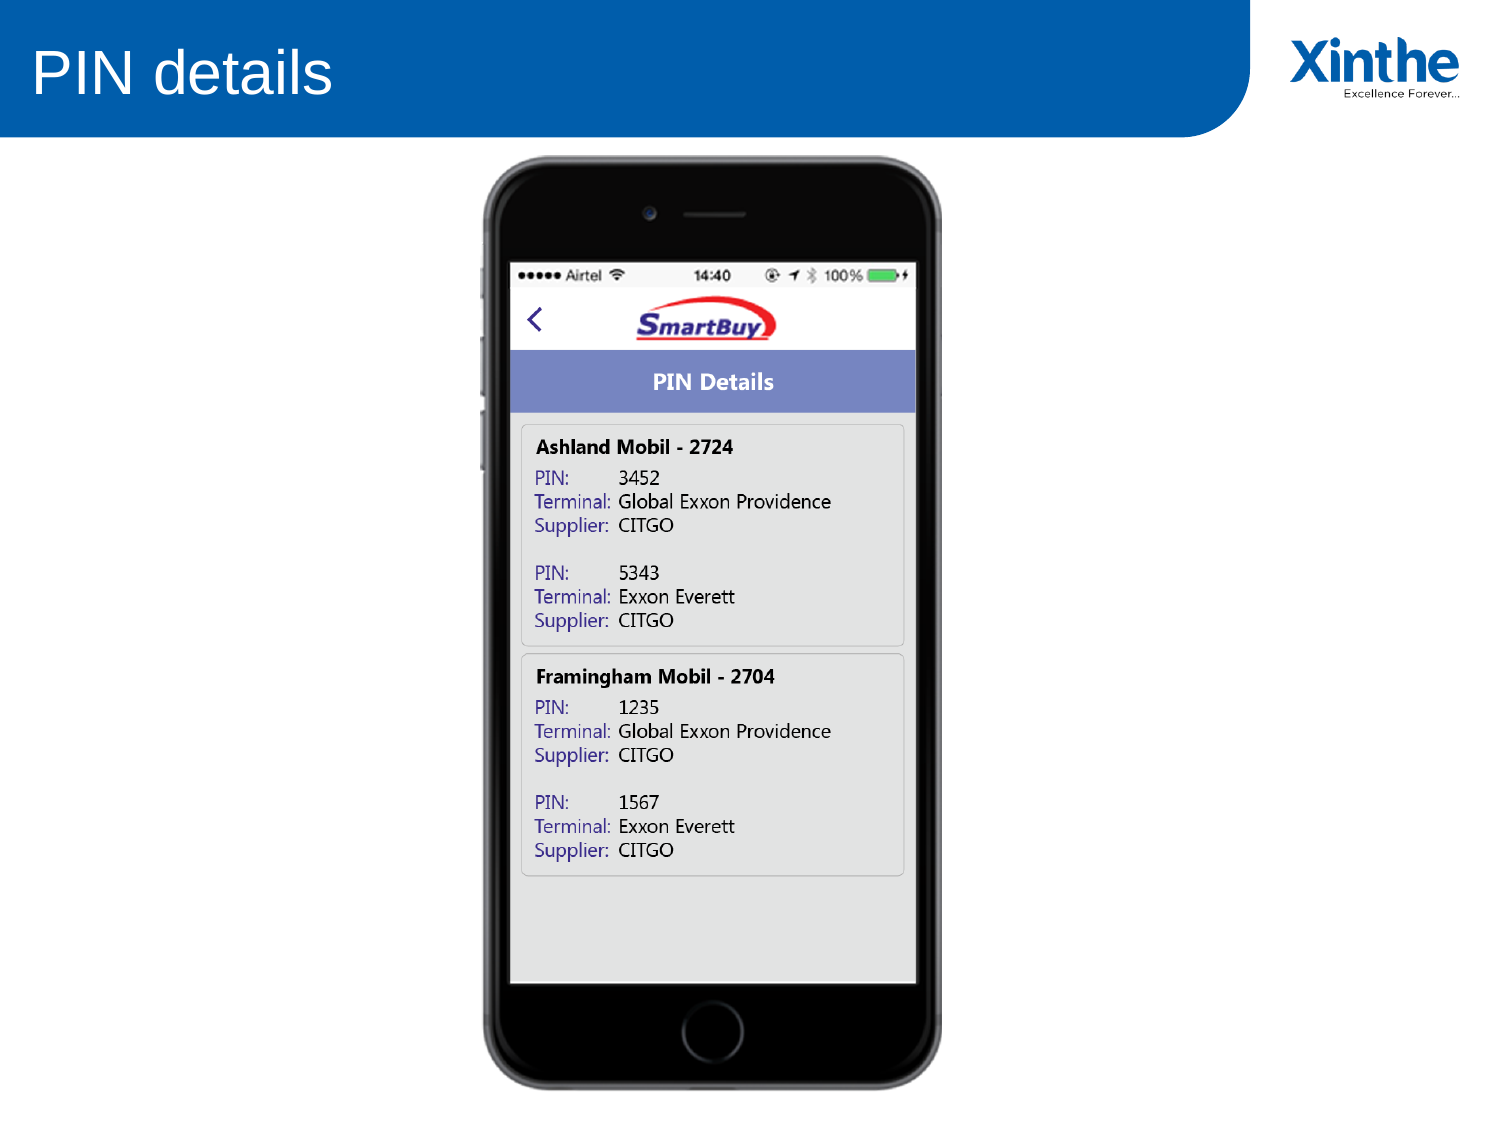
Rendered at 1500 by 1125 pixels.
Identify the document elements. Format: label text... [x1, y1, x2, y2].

picture [1417, 37, 1460, 99]
text_box PIN details [17, 24, 1417, 115]
picture [479, 135, 942, 1125]
